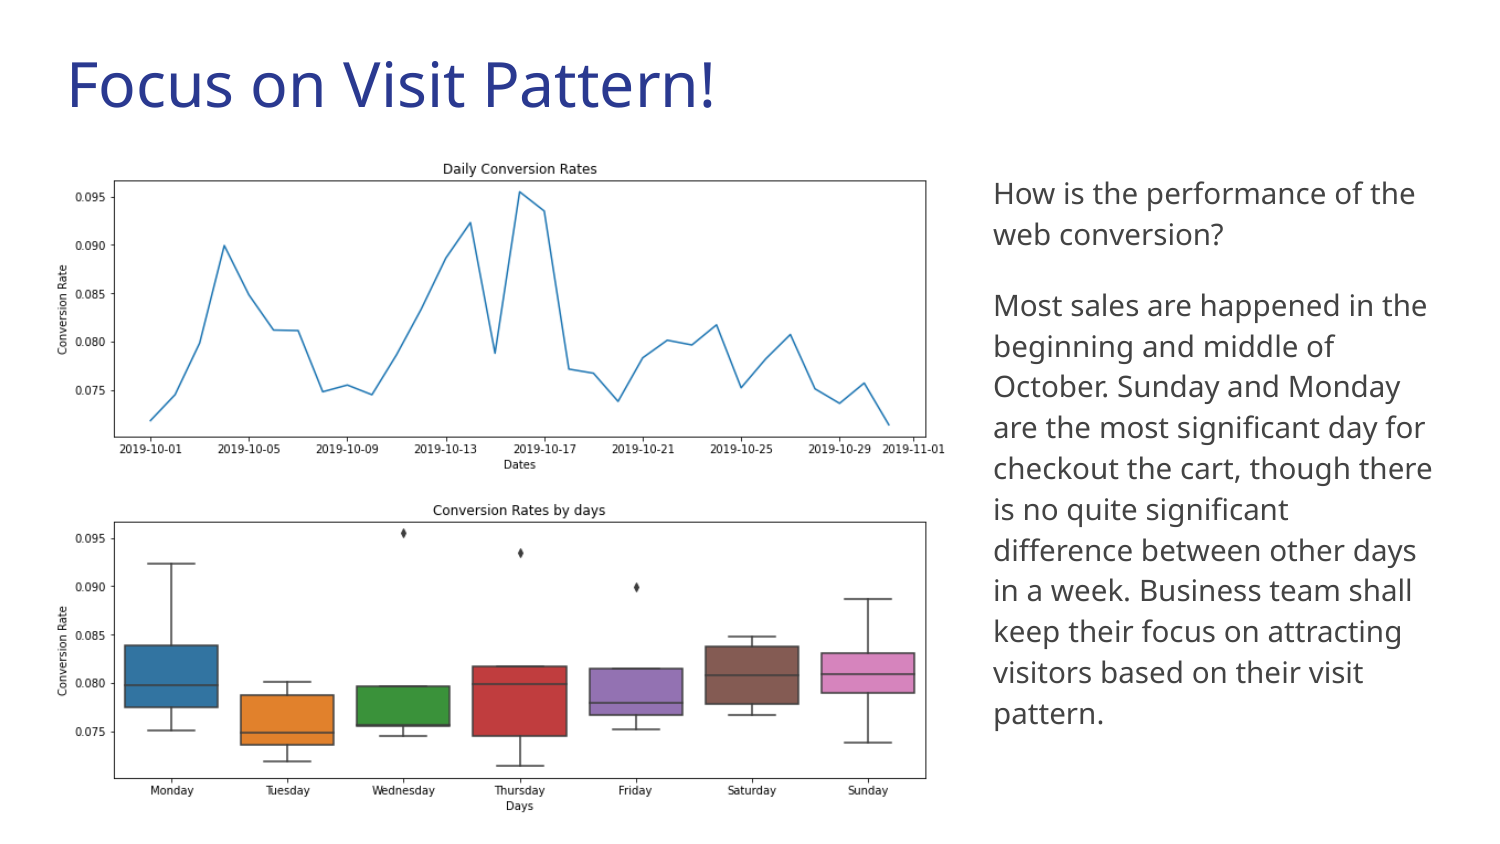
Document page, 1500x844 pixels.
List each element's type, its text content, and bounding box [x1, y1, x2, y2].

list How is the performance of the web conversion? Most sales are happened in the beginning and middle of October. Sunday and Monday are the most significant day for checkout the cart, though there is no quite significant difference between other days in a week. Business team shall keep their focus on attracting visitors based on their visit pattern. [978, 155, 1449, 750]
picture [50, 154, 953, 820]
title Focus on Visit Pattern! [51, 29, 1449, 130]
